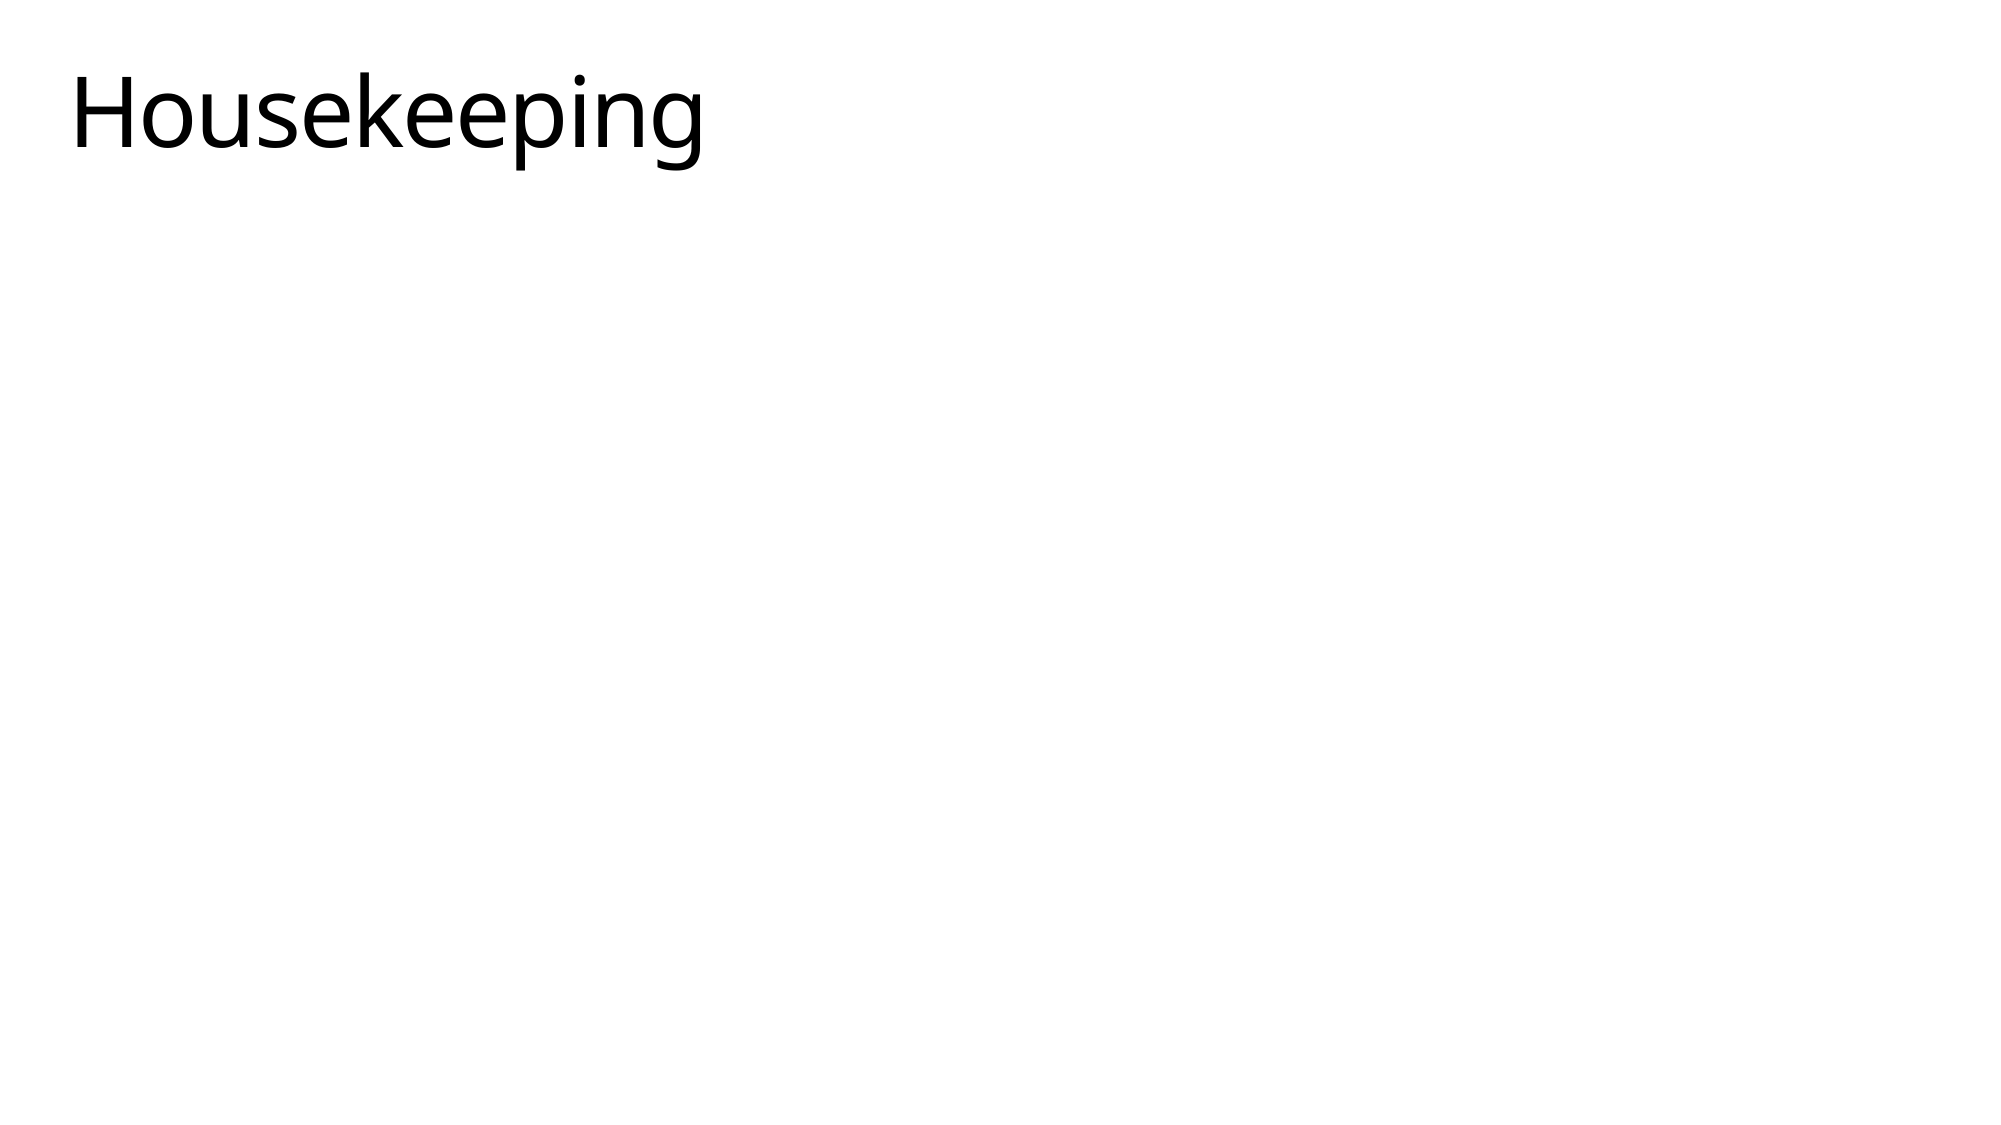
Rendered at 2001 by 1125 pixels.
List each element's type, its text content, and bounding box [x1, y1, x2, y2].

title Housekeeping [44, 47, 1957, 196]
